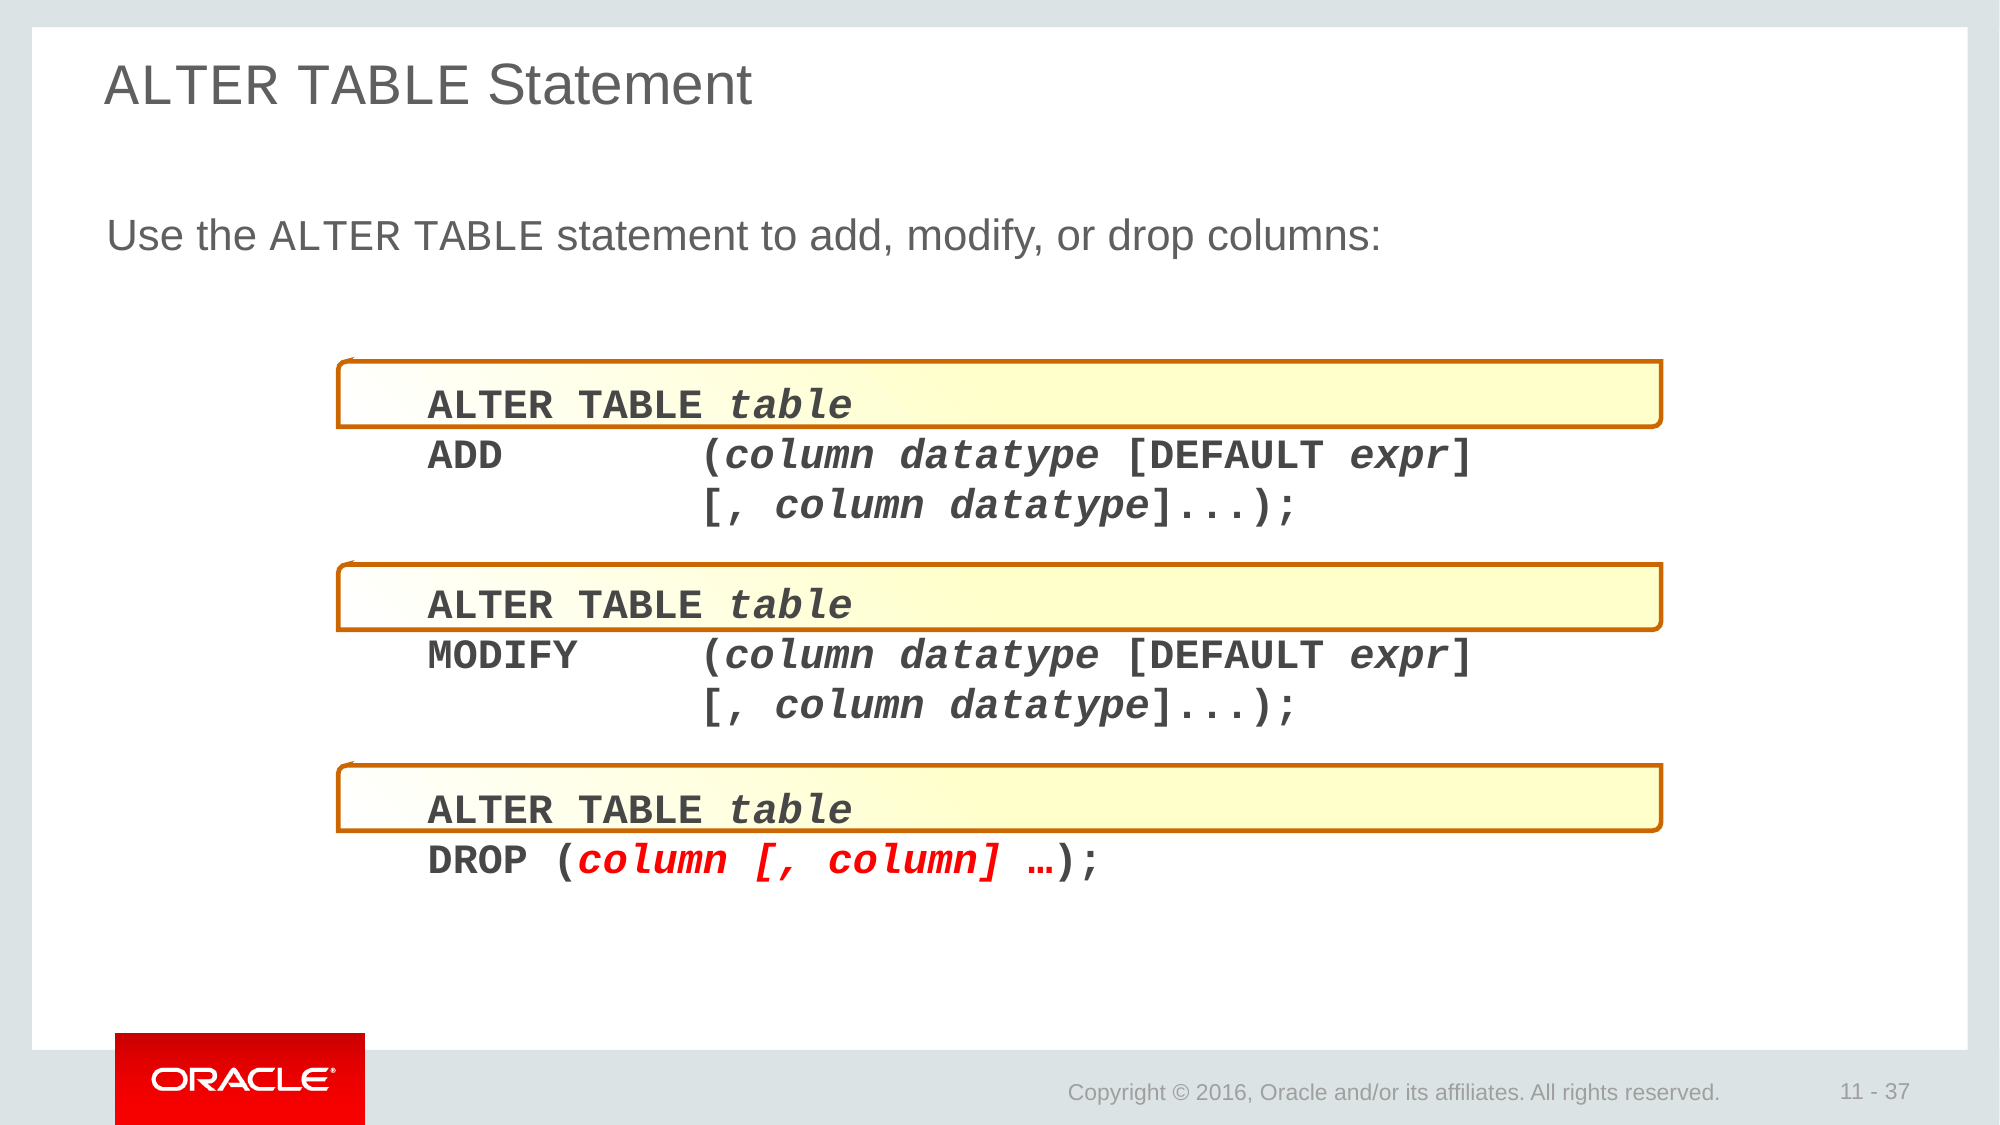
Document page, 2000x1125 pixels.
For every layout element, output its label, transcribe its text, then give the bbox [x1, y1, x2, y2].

text_box ALTER TABLE table ADD (column datatype [DEFAULT expr] [, column datatype]...); [412, 375, 1611, 530]
text_box [338, 765, 412, 831]
text_box ALTER TABLE table MODIFY (column datatype [DEFAULT expr] [, column datatype]...); [412, 574, 1611, 730]
title ALTER TABLE Statement [101, 43, 1898, 188]
text_box [338, 564, 1662, 630]
text_box [1611, 765, 1662, 831]
text_box ALTER TABLE table DROP (column [, column] …); [412, 755, 1611, 910]
picture [115, 1033, 365, 1125]
list Use the ALTER TABLE statement to add, modify, or drop columns: [101, 203, 1898, 505]
